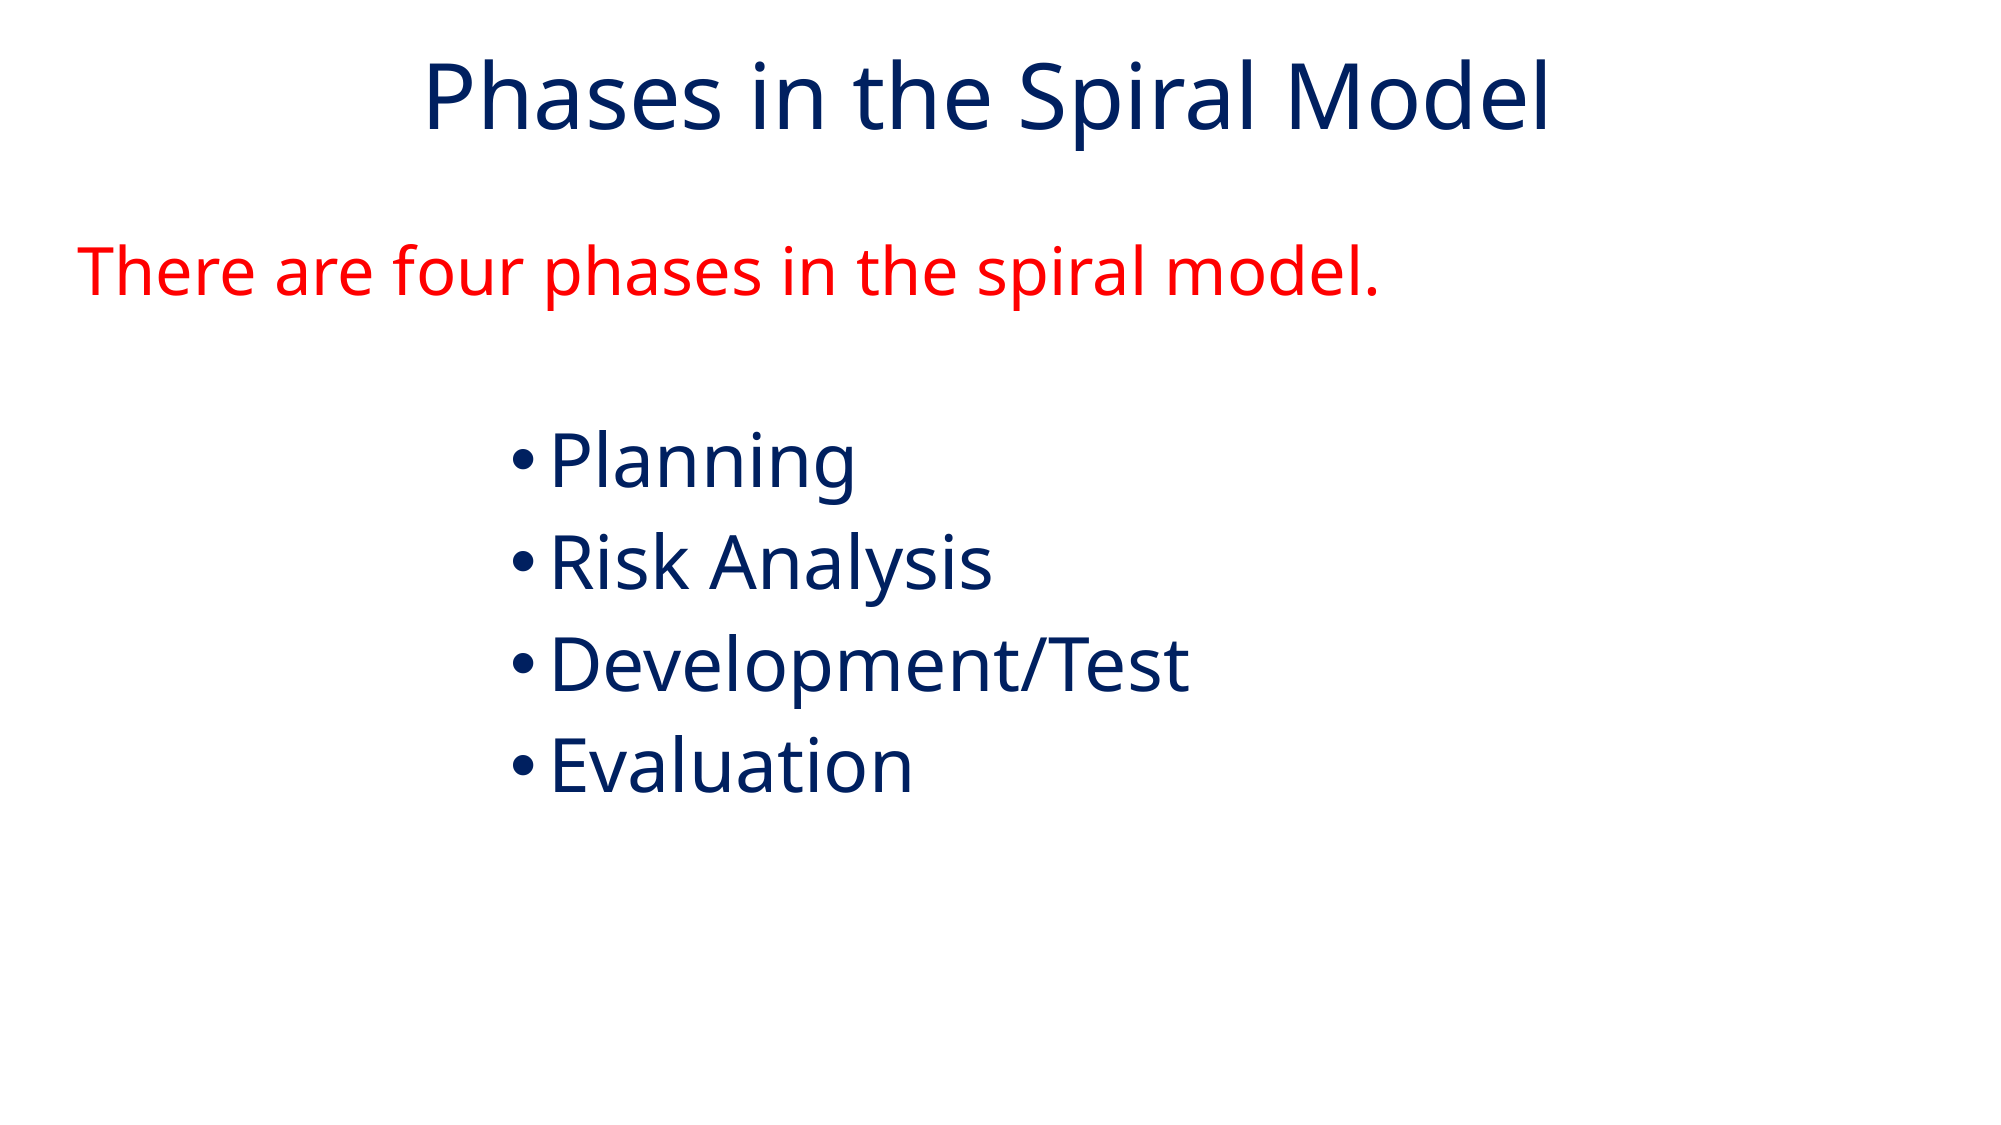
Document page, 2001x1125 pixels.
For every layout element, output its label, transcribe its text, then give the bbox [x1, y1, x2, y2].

title Phases in the Spiral Model [137, 21, 1863, 180]
list Planning Risk Analysis Development/Test Evaluation [495, 324, 1536, 977]
text_box There are four phases in the spiral model. [62, 221, 1521, 317]
